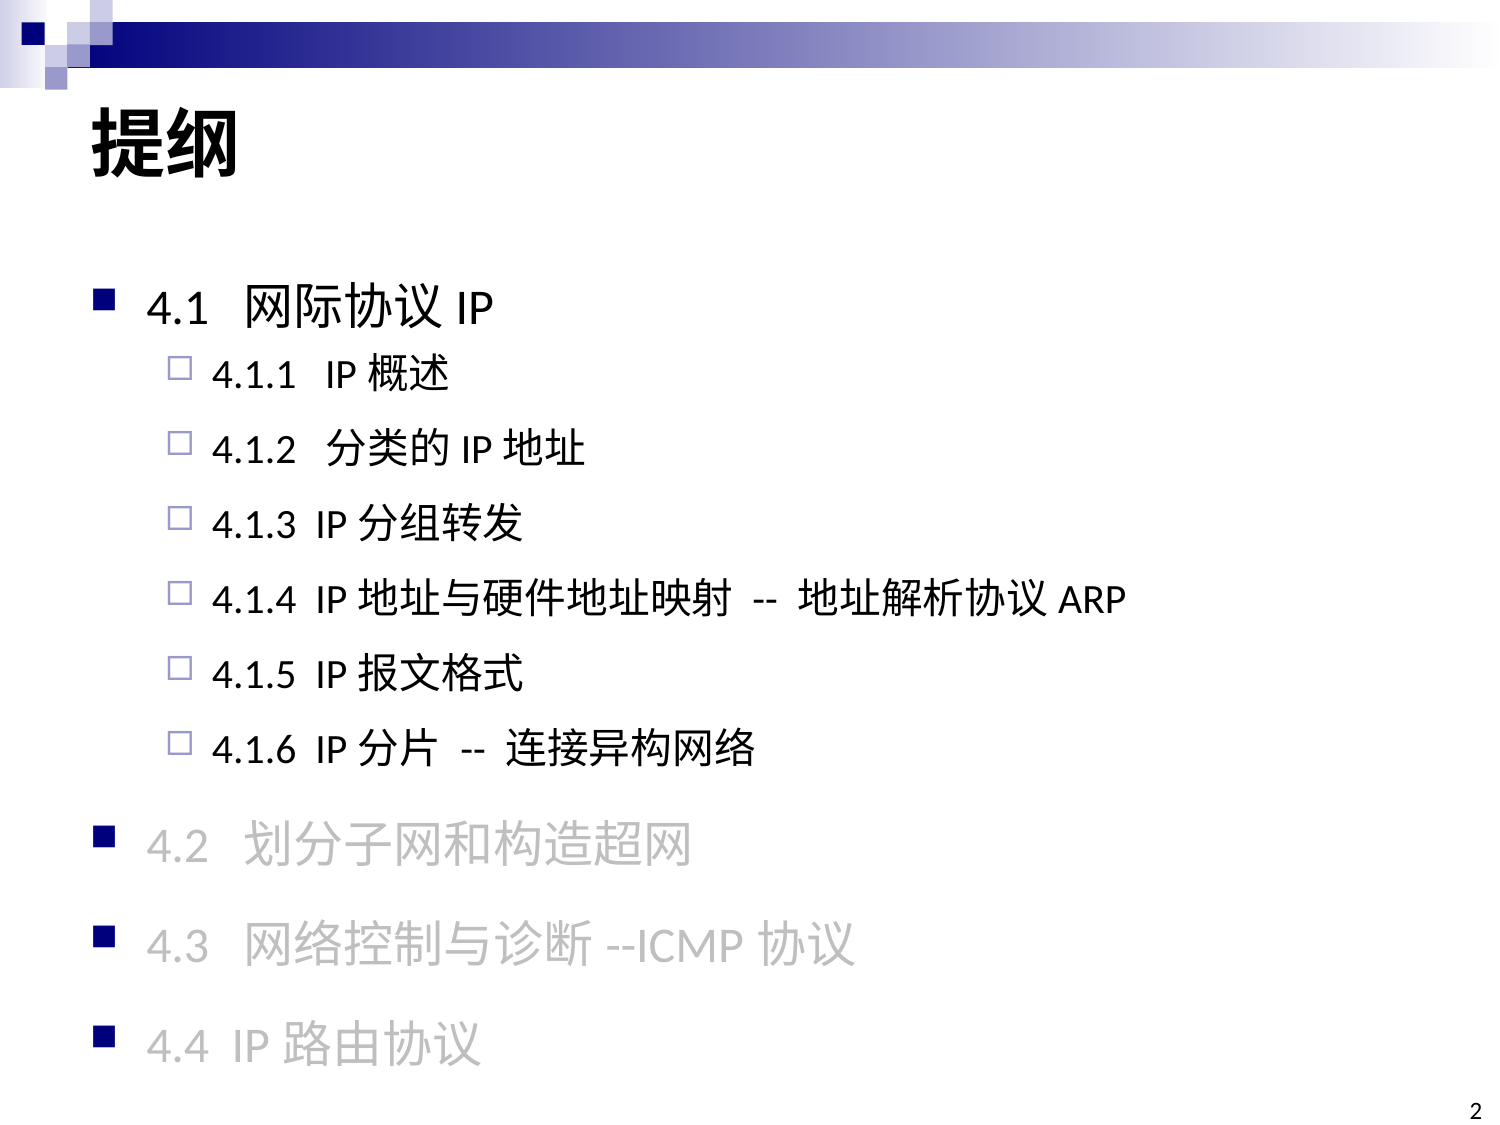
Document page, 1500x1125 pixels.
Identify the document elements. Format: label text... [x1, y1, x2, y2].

list 4.1 网际协议IP 4.1.1 IP概述 4.1.2 分类的IP地址 4.1.3 IP分组转发 4.1.4 IP地址与硬件地址映射 -- 地址解析协议ARP 4.1.5 IP报文格式 4.1.6 IP分片 -- 连接异构网络 4.2 划分子网和构造超网 4.3 网络控制与诊断--ICMP协议 4.4 IP路由协议 [75, 237, 1425, 1100]
title 提纲 [75, 75, 1425, 209]
slide_number 2 [1448, 1100, 1483, 1125]
